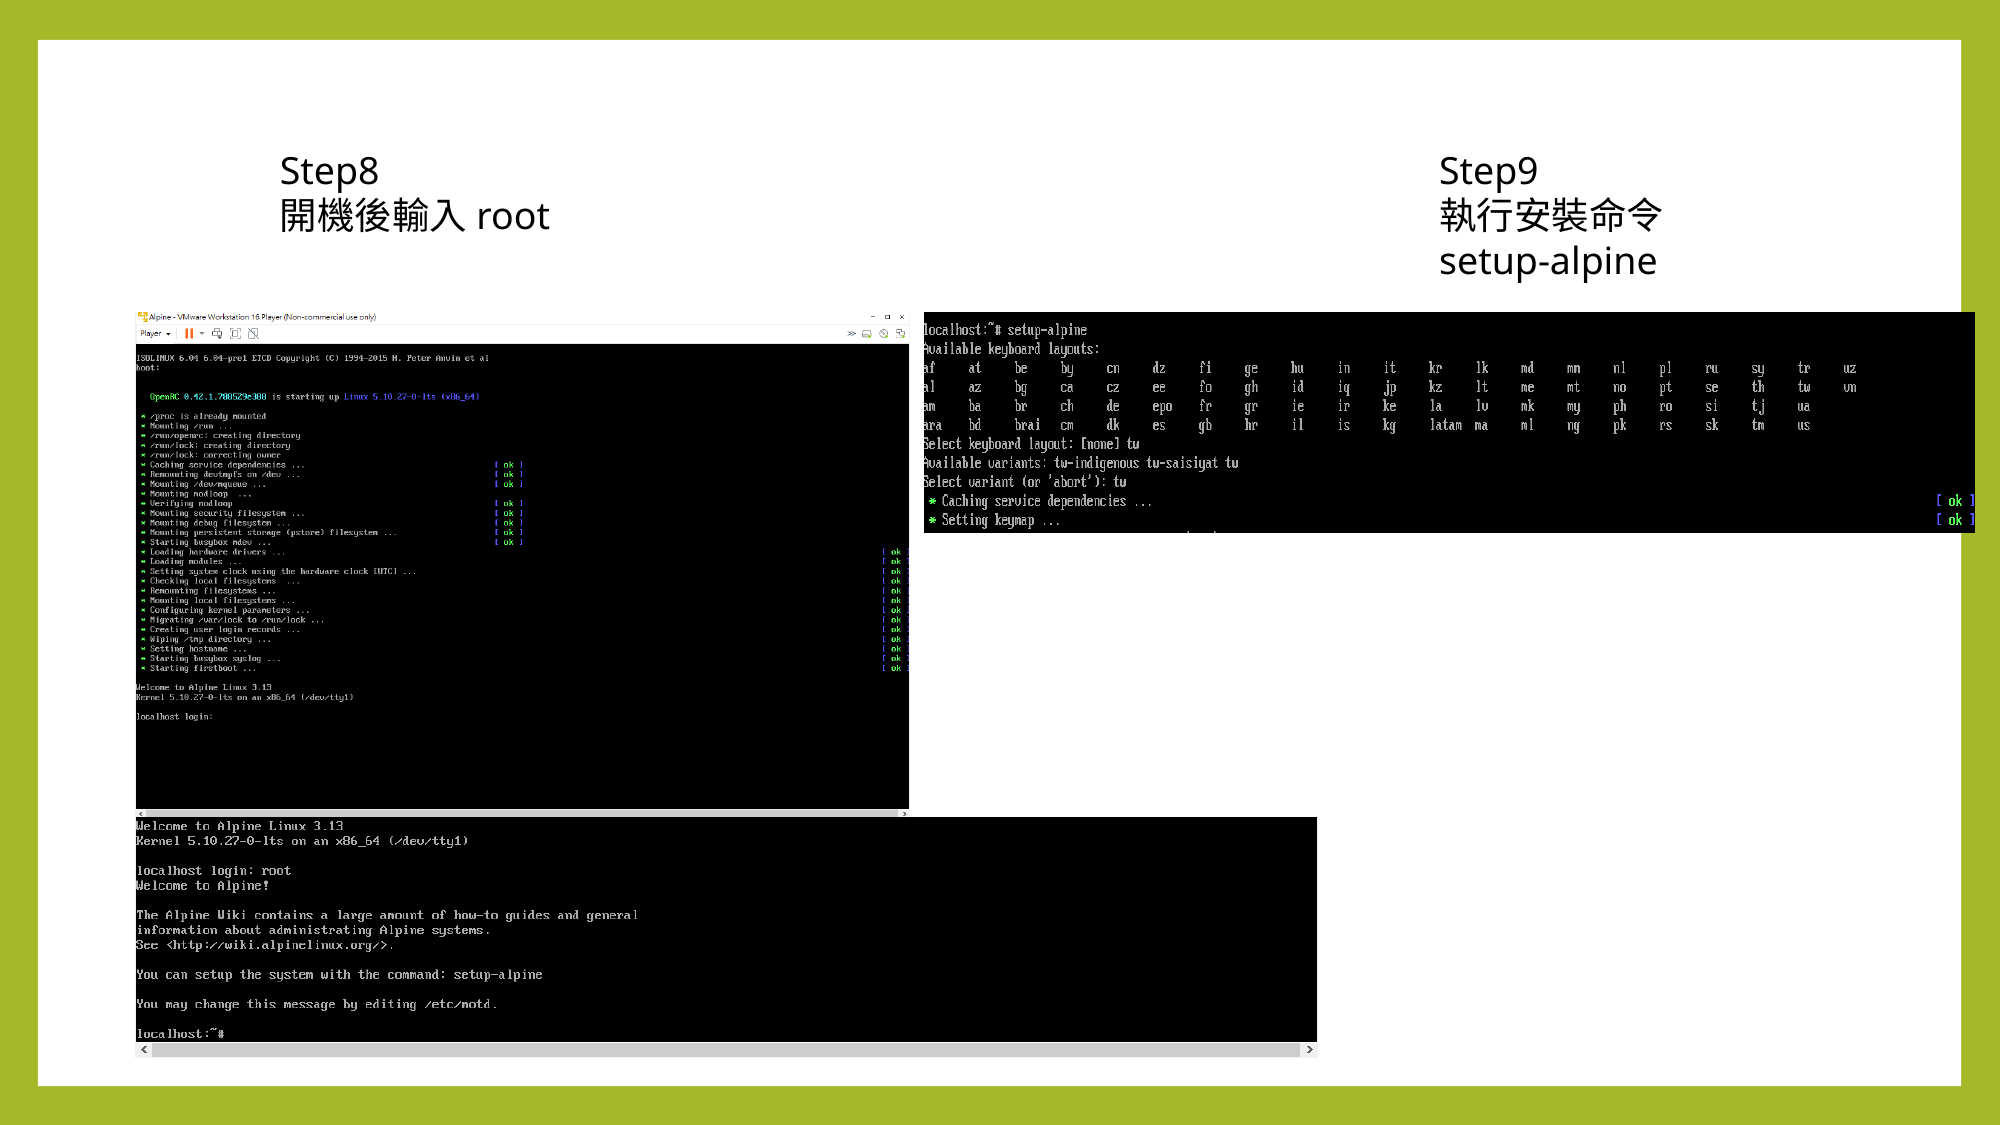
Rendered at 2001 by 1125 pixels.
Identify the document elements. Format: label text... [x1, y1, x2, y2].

picture [924, 311, 1975, 534]
text_box Step9 執行安裝命令 setup-alpine [1424, 139, 1680, 290]
text_box Step8 開機後輸入root [265, 139, 565, 245]
picture [135, 816, 1319, 1058]
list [135, 311, 910, 816]
